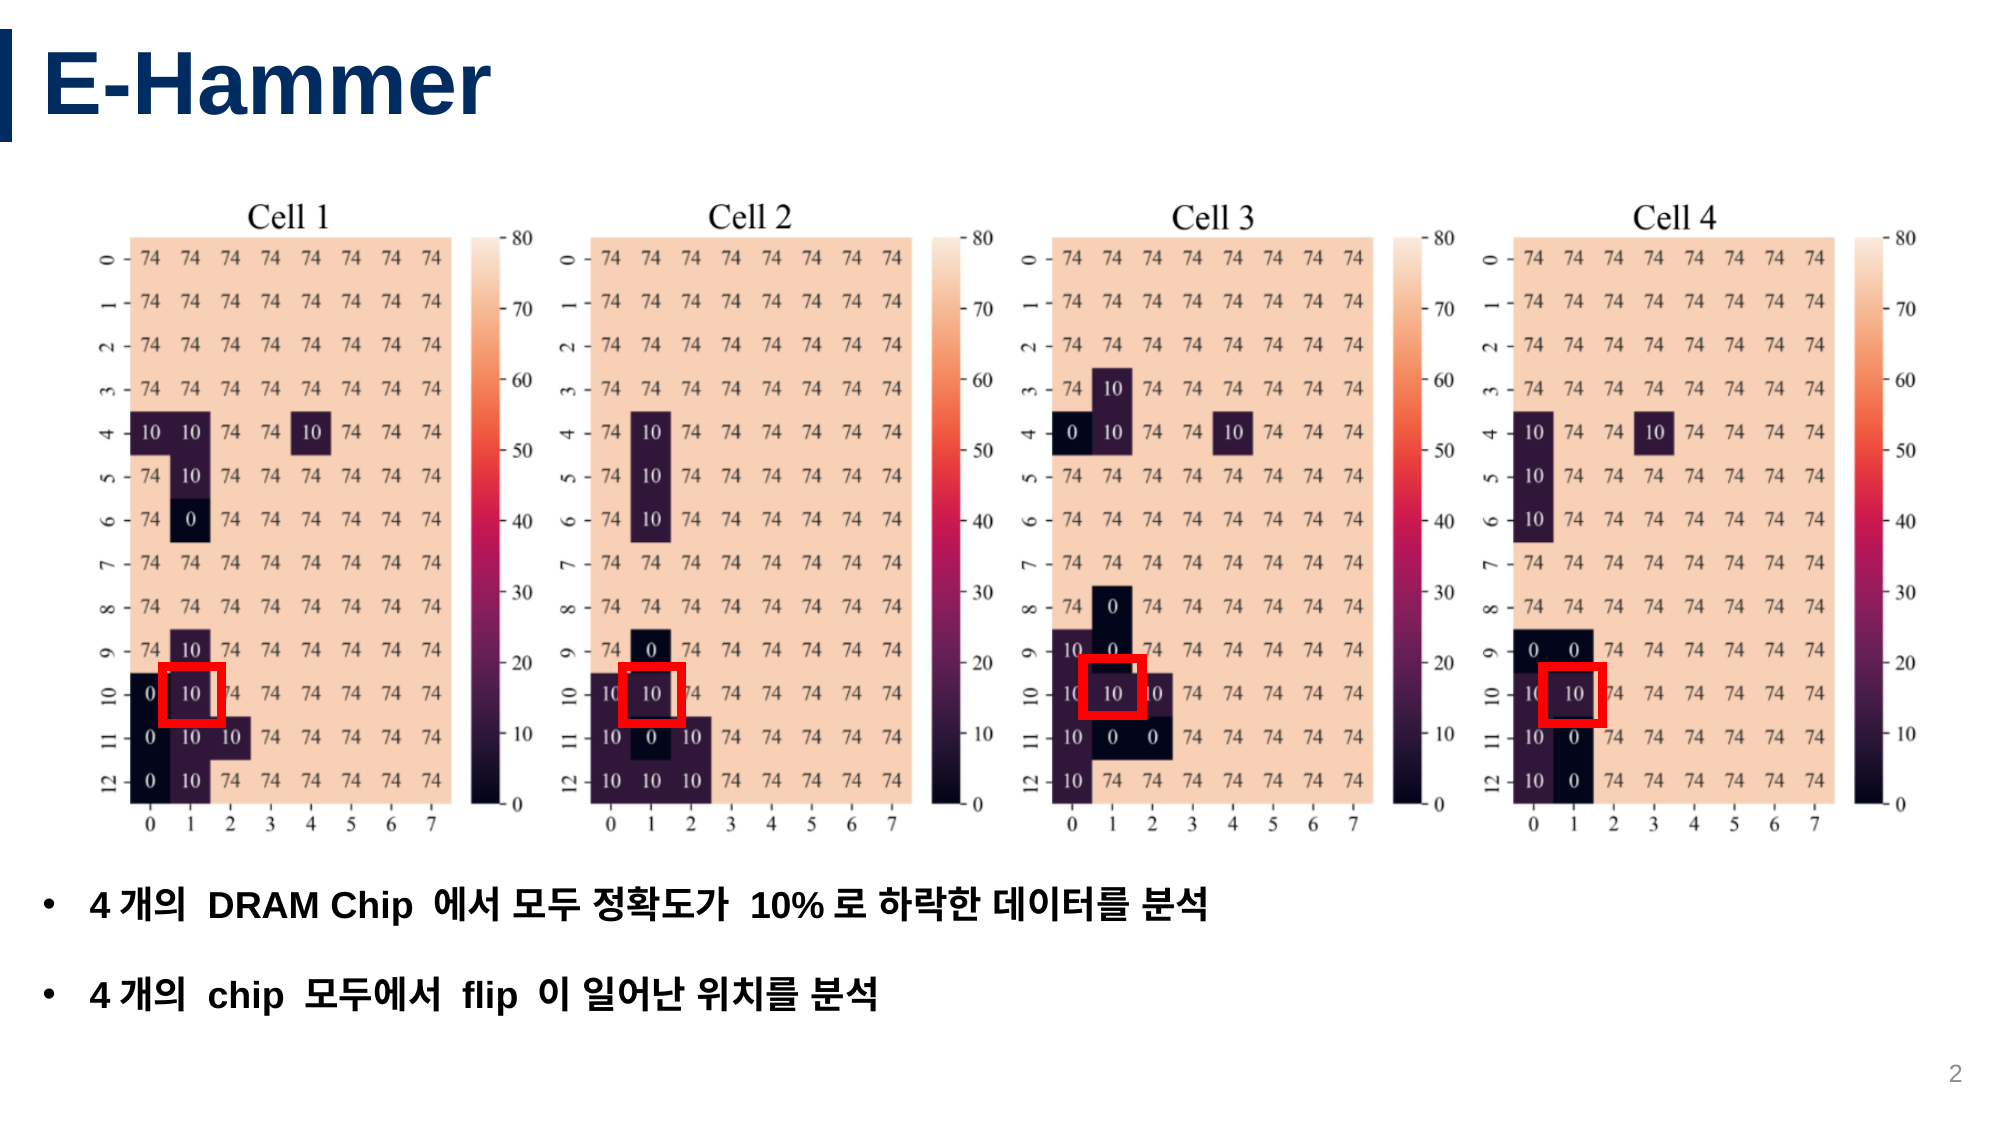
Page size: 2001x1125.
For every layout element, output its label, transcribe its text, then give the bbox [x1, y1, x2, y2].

text_box 4개의 DRAM Chip 에서 모두 정확도가 10%로 하락한 데이터를 분석 4개의 chip 모두에서 flip 이 일어난 위치를 분석 [27, 828, 1995, 1125]
picture [57, 132, 1943, 868]
title E-Hammer [27, 28, 2000, 142]
